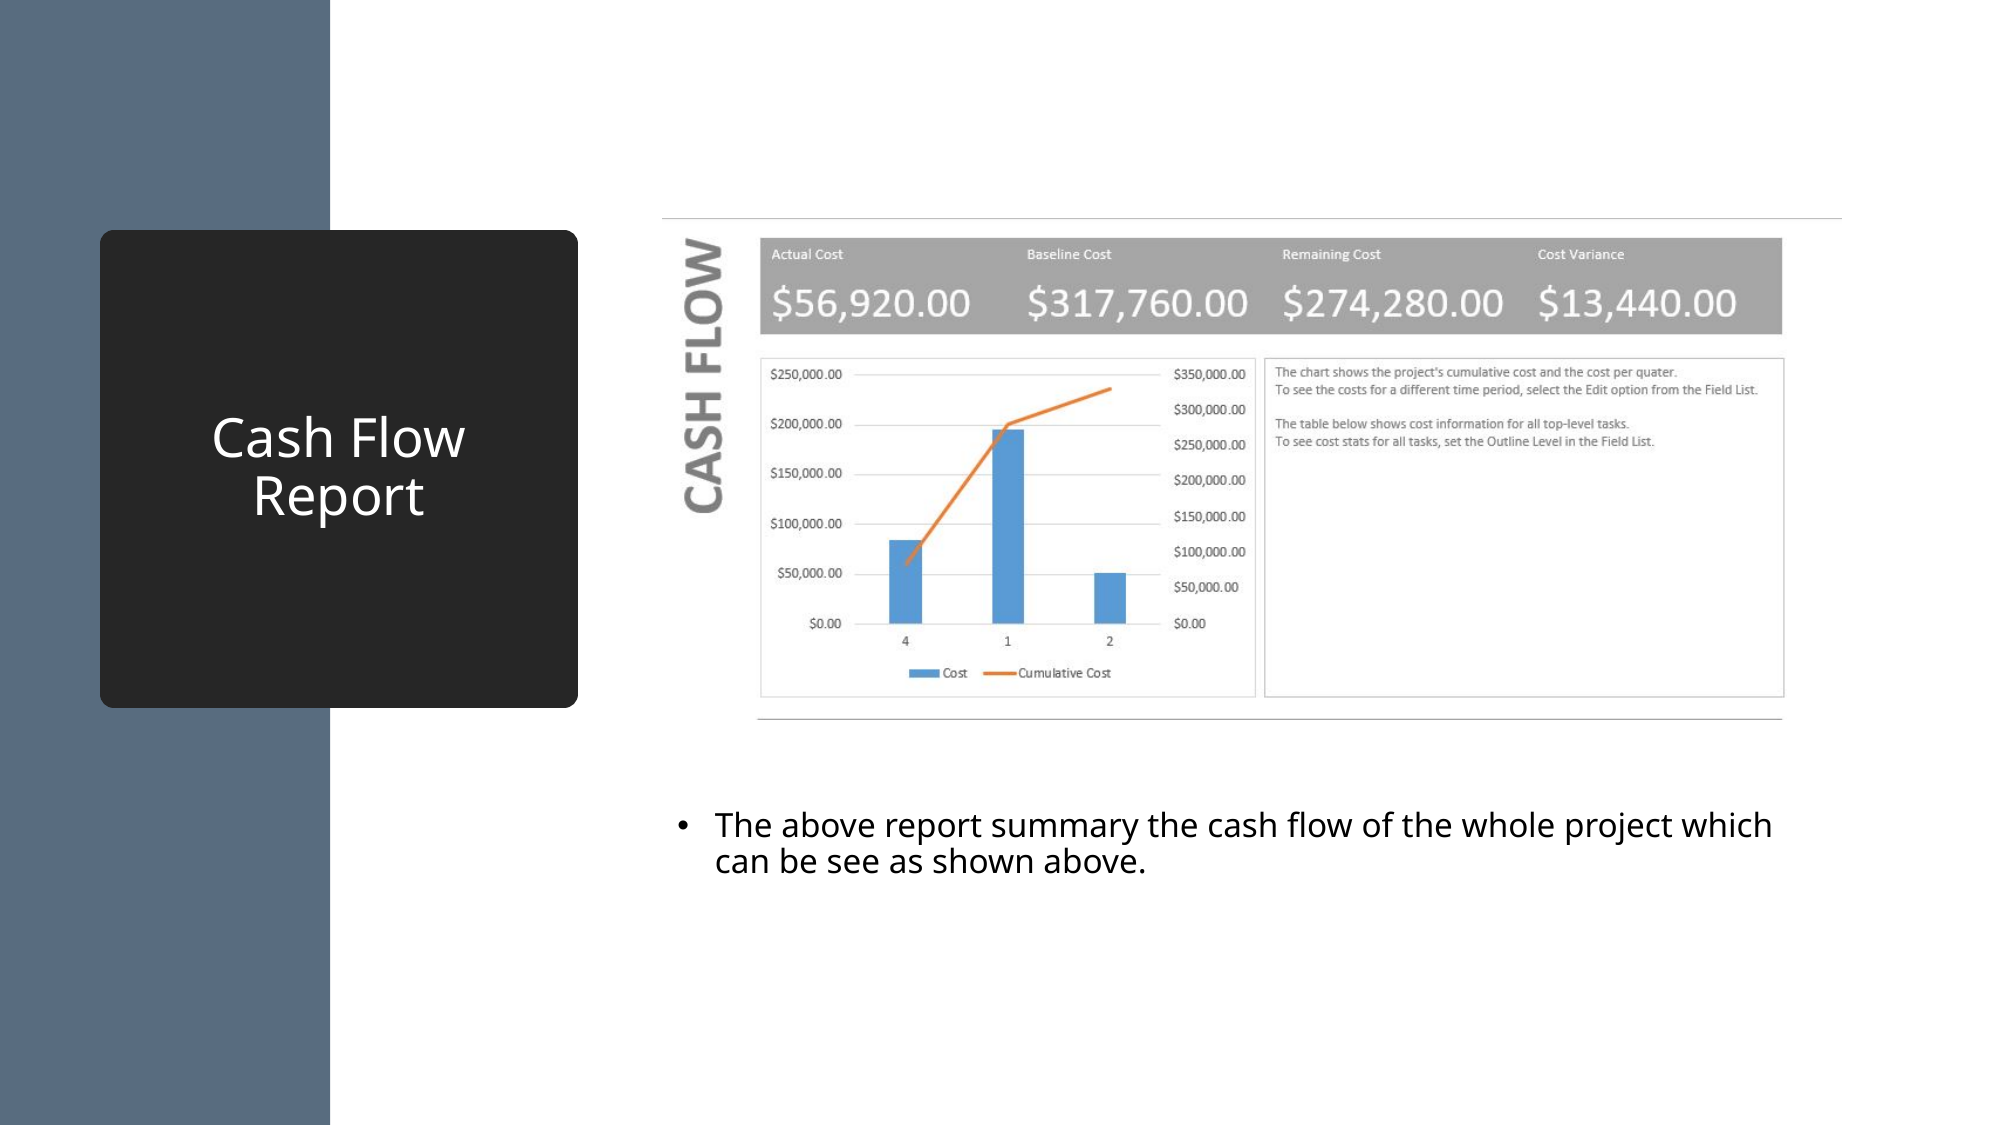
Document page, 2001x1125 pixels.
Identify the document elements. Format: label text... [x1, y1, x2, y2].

picture [662, 218, 1842, 720]
text_box [0, 0, 331, 1125]
list The above report summary the cash flow of the whole project which can be see as shown above. [662, 801, 1842, 1014]
title Cash Flow Report [113, 243, 564, 694]
